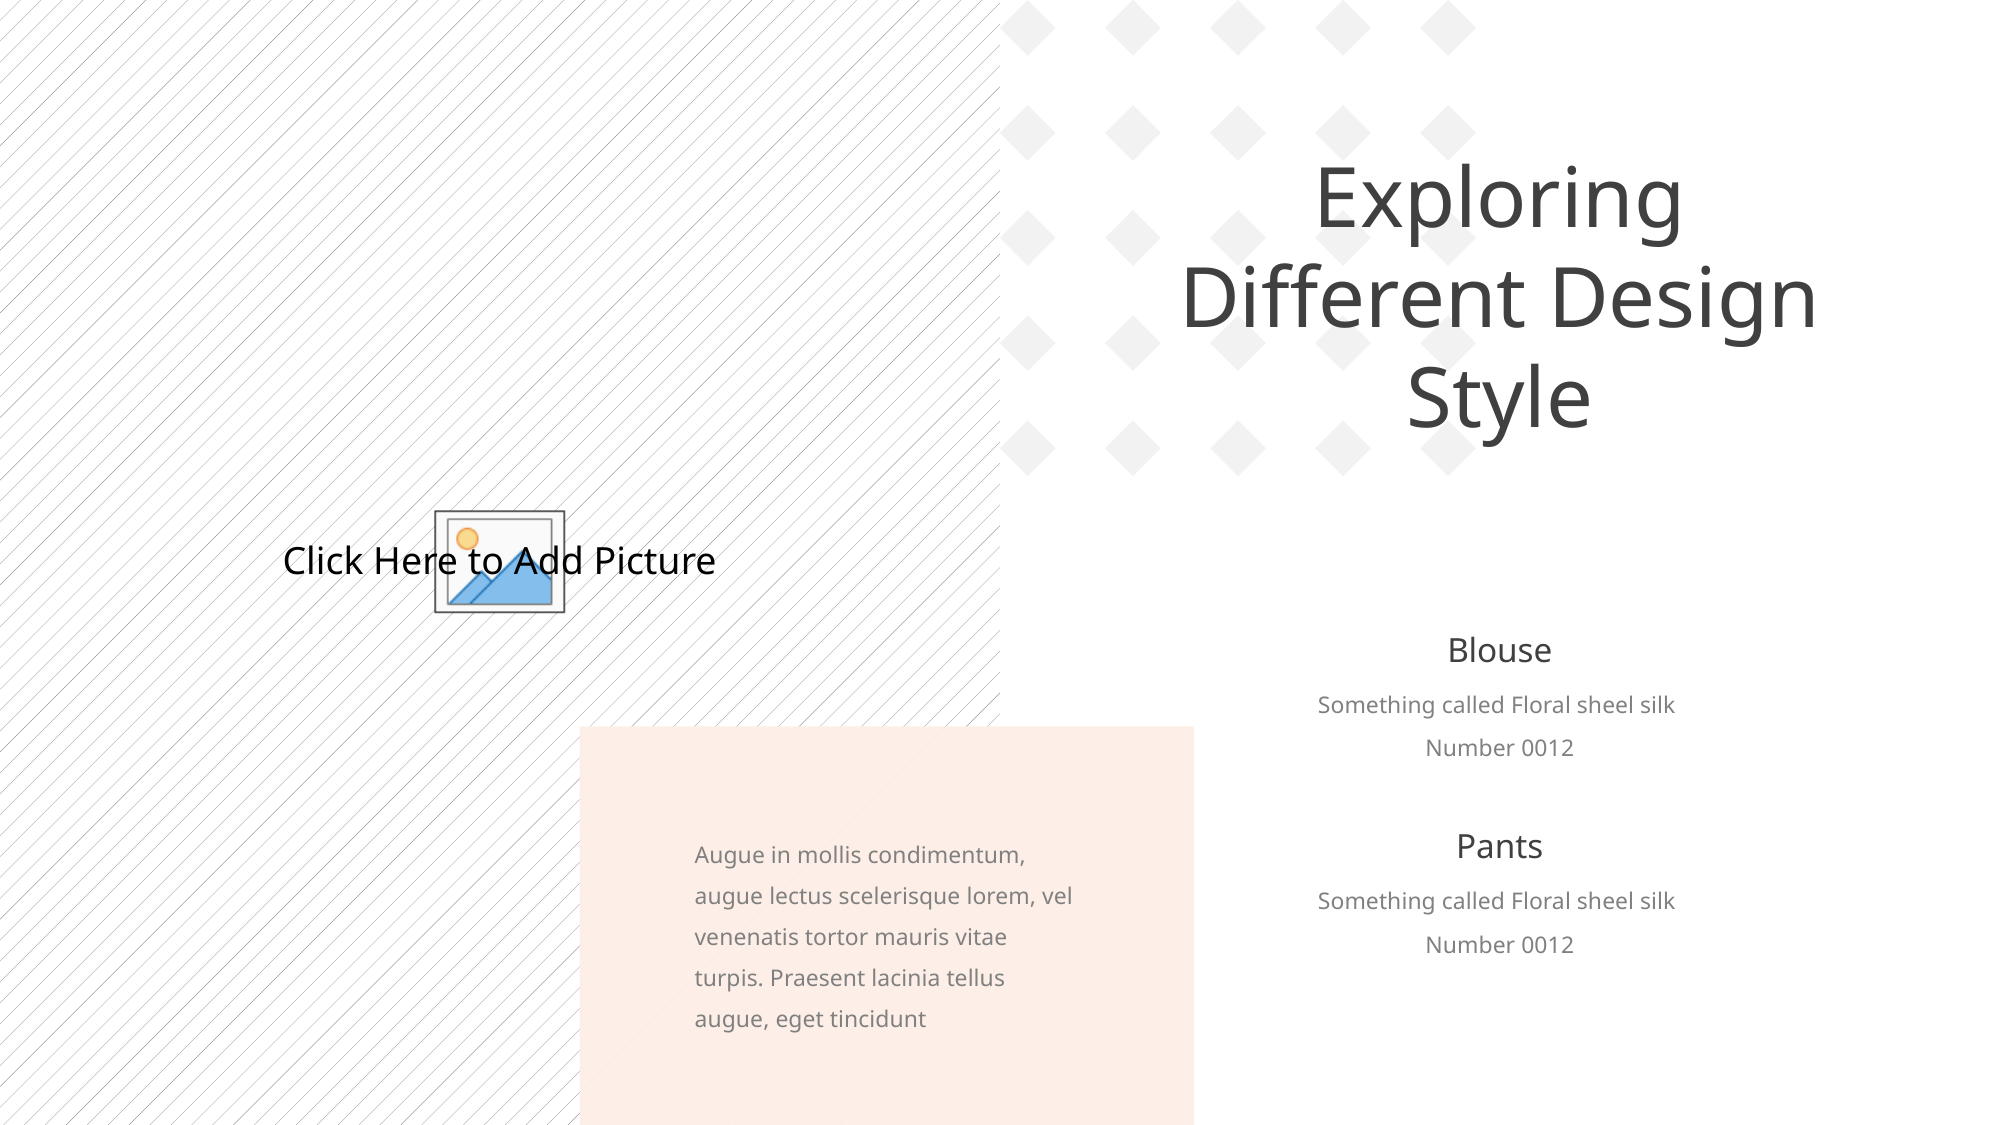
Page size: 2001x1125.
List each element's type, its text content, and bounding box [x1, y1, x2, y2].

text_box Pants [1223, 797, 1777, 873]
text_box Number 0012 [1300, 712, 1700, 769]
picture [0, 0, 1000, 1125]
text_box Number 0012 [1300, 909, 1700, 965]
text_box Exploring Different Design Style [1476, 137, 1871, 452]
text_box Something called Floral sheel silk [1211, 865, 1788, 922]
text_box Augue in mollis condimentum, augue lectus scelerisque lorem, vel venenatis tortor mauris vitae turpis. Praesent lacinia tellus augue, eget tincidunt [1000, 819, 1097, 1040]
text_box Blouse [1223, 601, 1777, 677]
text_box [999, 0, 1476, 477]
text_box Something called Floral sheel silk [1211, 669, 1788, 726]
text_box [1000, 725, 1195, 1125]
